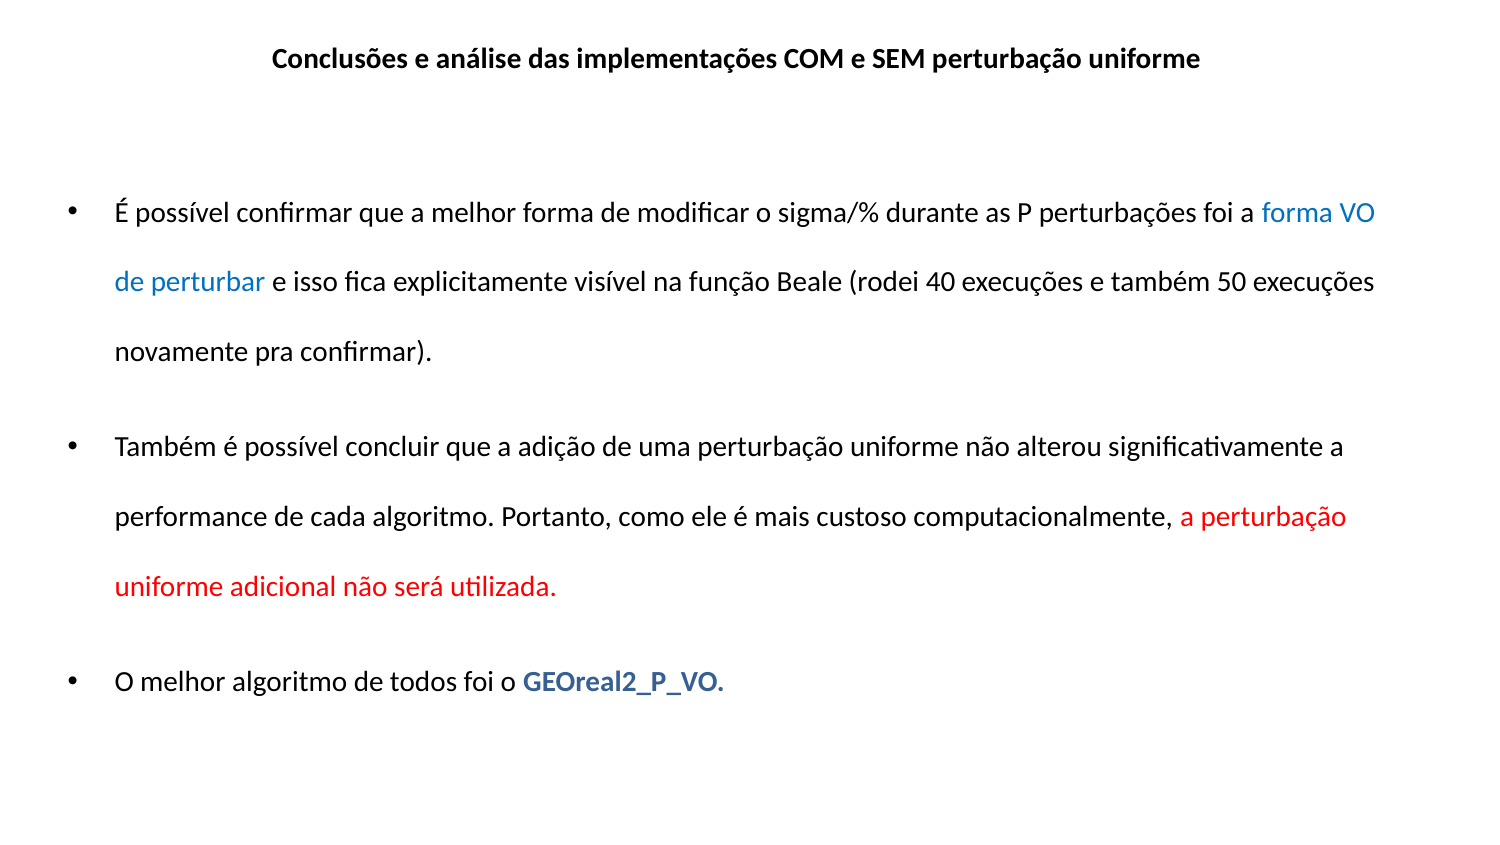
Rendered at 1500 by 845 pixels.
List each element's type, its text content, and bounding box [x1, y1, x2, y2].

text_box Conclusões e análise das implementações COM e SEM perturbação uniforme [257, 32, 1217, 83]
text_box É possível confirmar que a melhor forma de modificar o sigma/% durante as P perturbações foi a forma VO de perturbar e isso fica explicitamente visível na função Beale (rodei 40 execuções e também 50 execuções novamente pra confirmar). Também é possível concluir que a adição de uma perturbação uniforme não alterou significativamente a performance de cada algoritmo. Portanto, como ele é mais custoso computacionalmente, a perturbação uniforme adicional não será utilizada. O melhor algoritmo de todos foi o GEOreal2_P_VO. [53, 150, 1408, 800]
